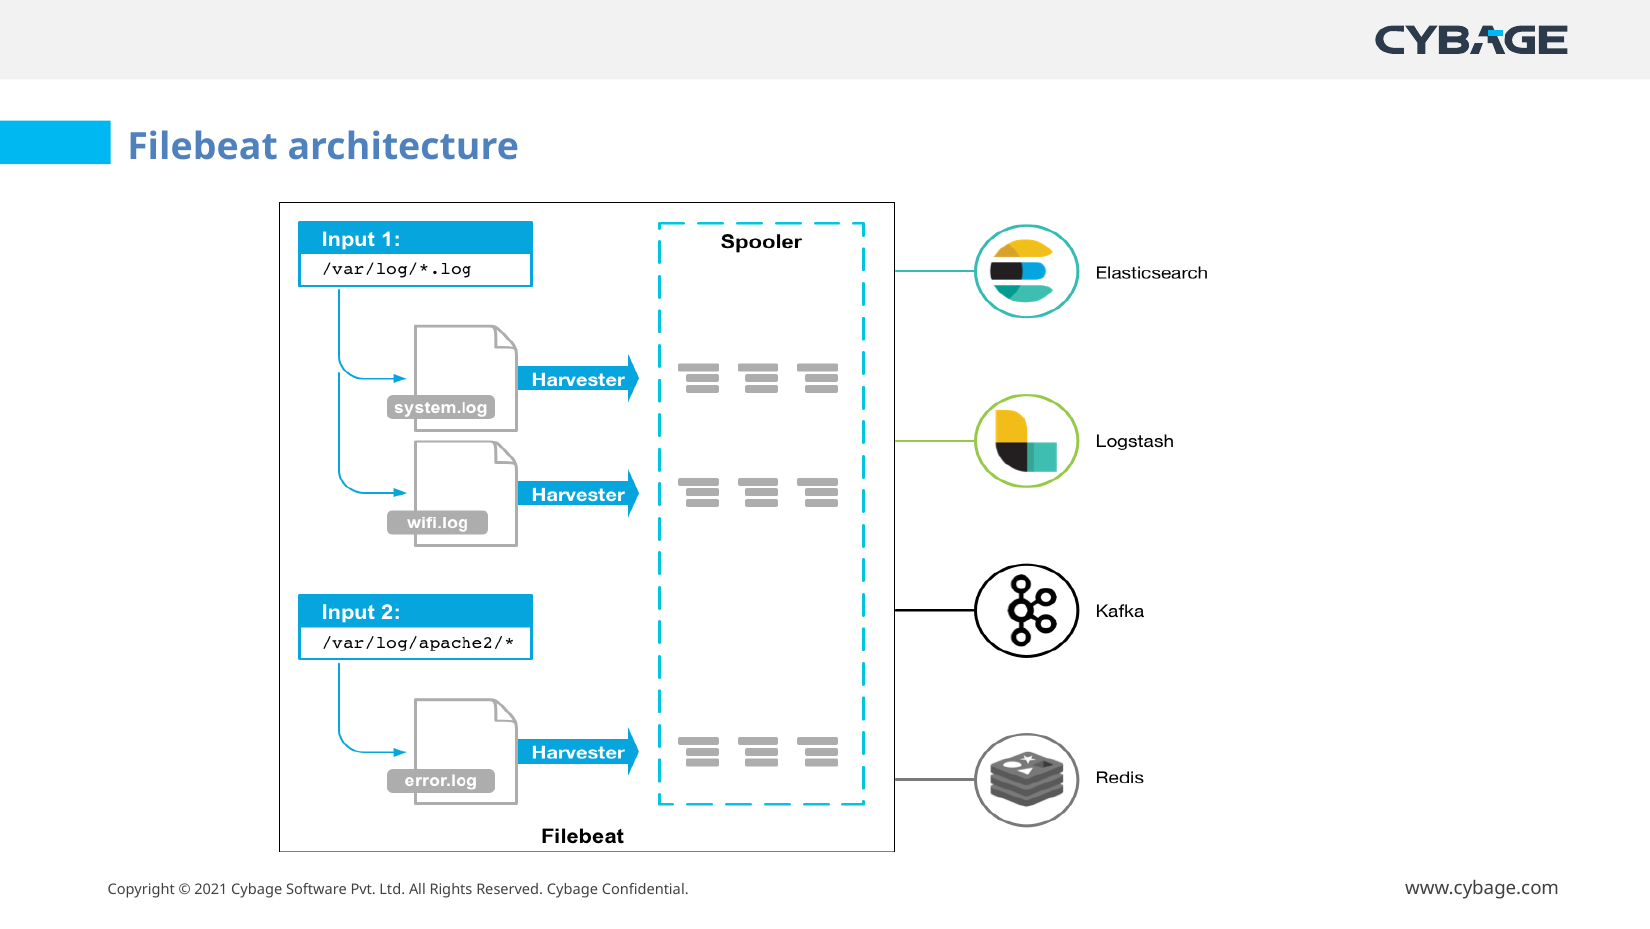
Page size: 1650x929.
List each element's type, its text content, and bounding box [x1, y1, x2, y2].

text_box [0, 118, 110, 166]
picture [278, 201, 1213, 852]
text_box Filebeat architecture [110, 114, 838, 190]
